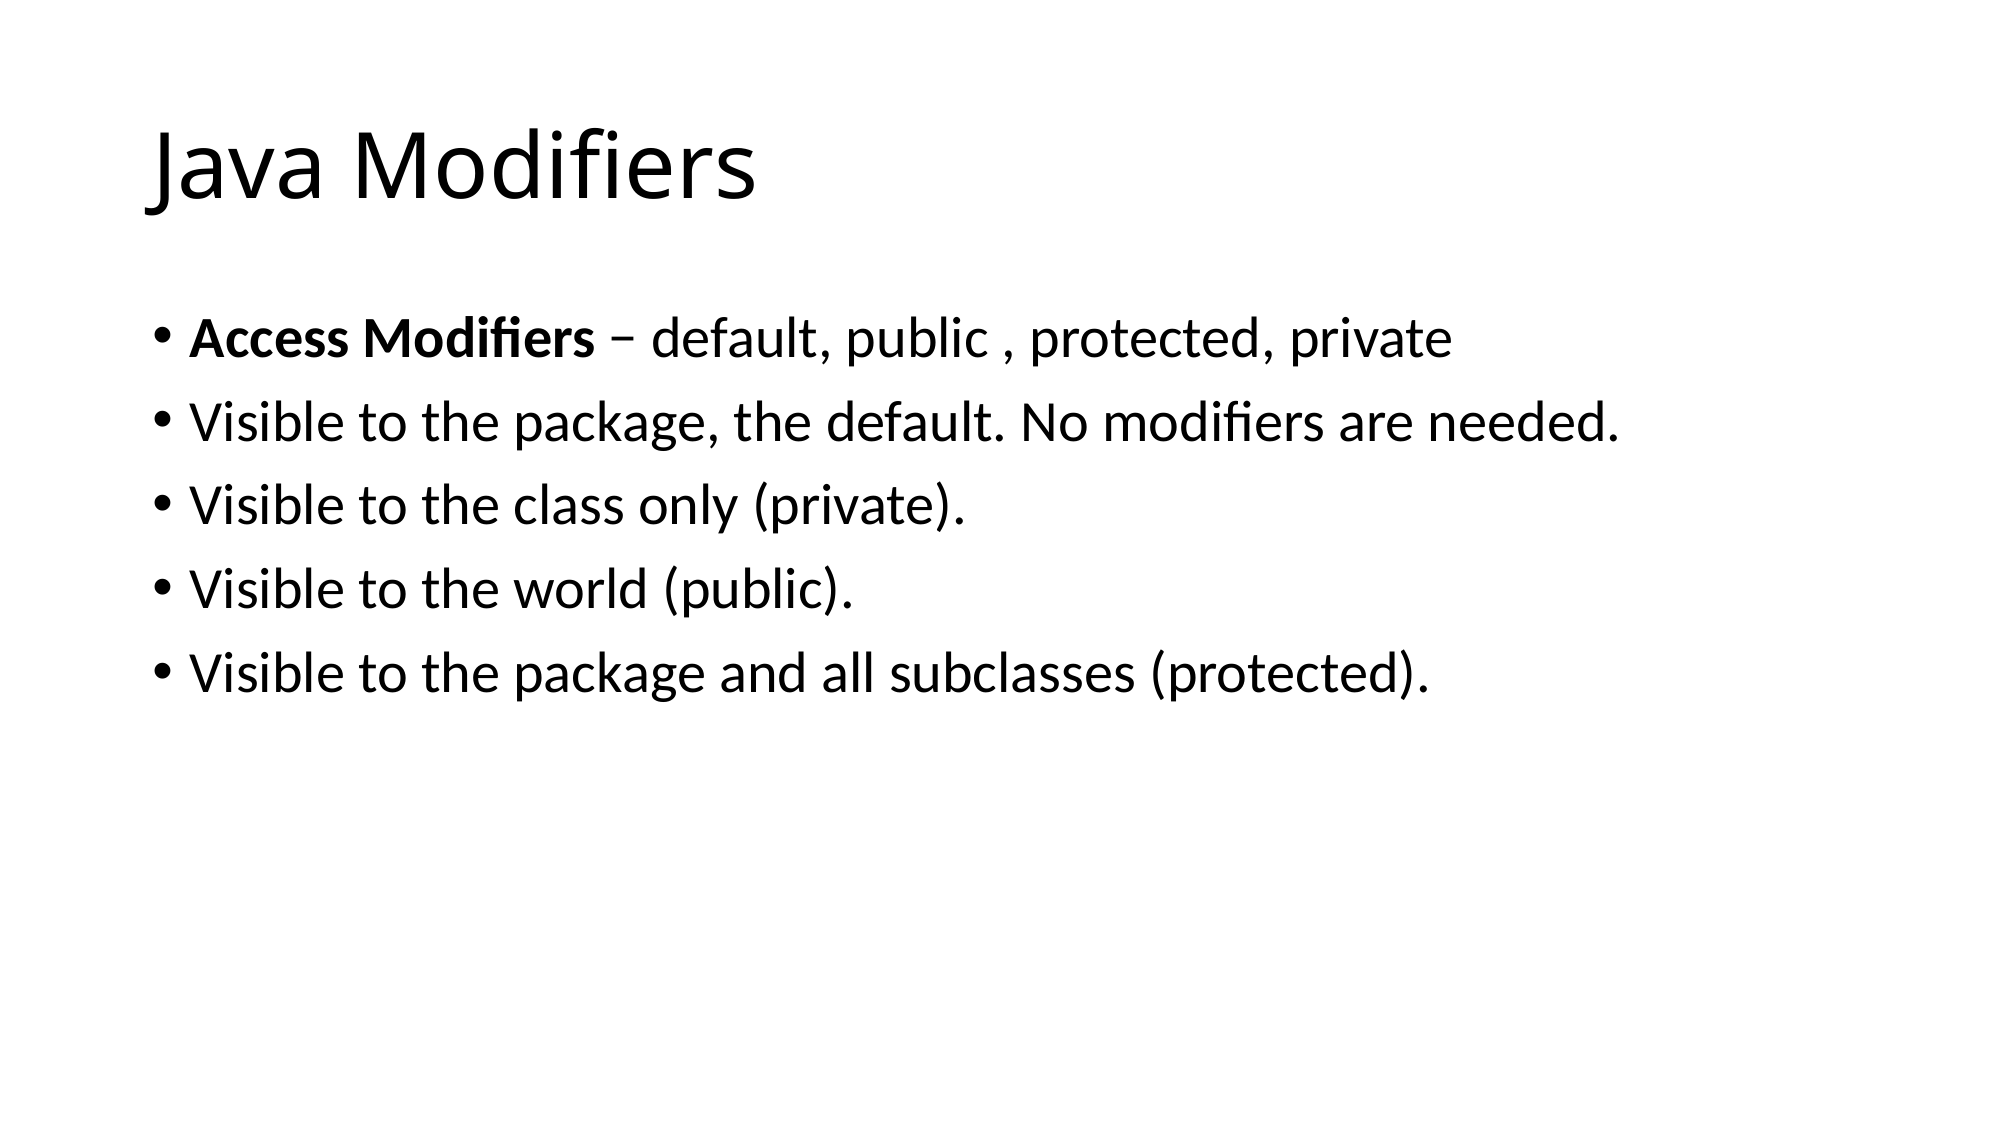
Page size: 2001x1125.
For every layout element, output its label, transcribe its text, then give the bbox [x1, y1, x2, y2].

title Java Modifiers [137, 59, 1863, 278]
list Access Modifiers − default, public , protected, private Visible to the package, the default. No modifiers are needed. Visible to the class only (private). Visible to the world (public). Visible to the package and all subclasses (protected). [137, 299, 1863, 1014]
